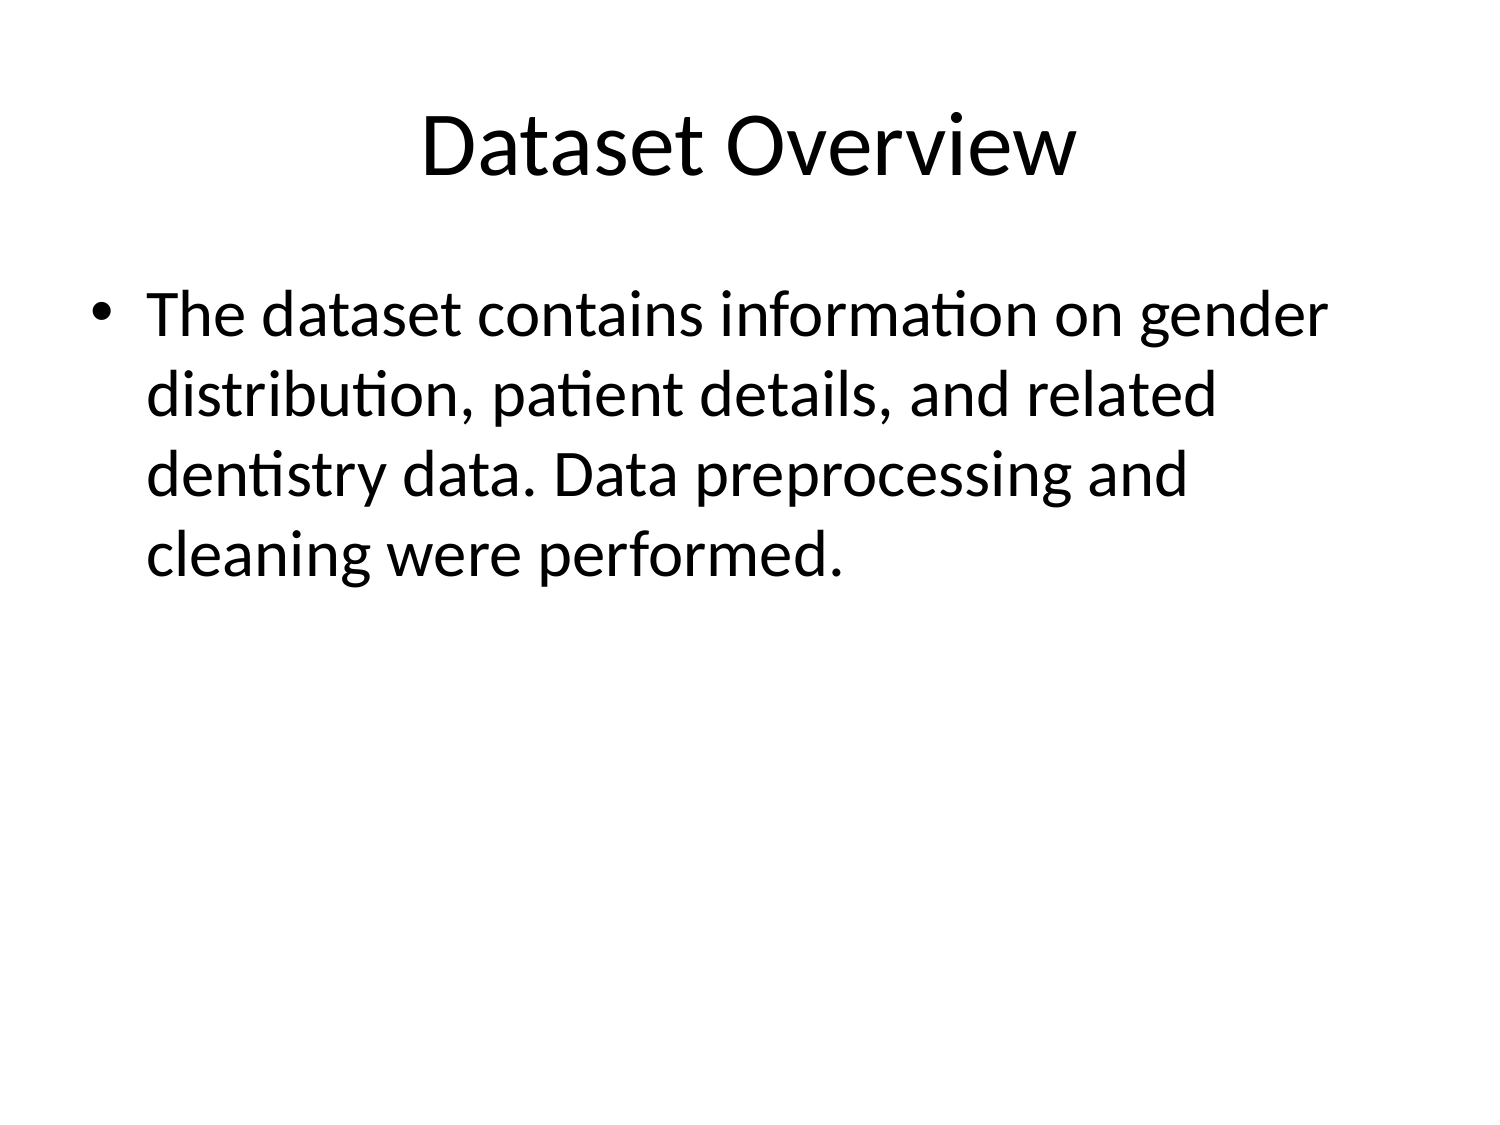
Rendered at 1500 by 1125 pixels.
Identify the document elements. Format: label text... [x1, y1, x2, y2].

list The dataset contains information on gender distribution, patient details, and related dentistry data. Data preprocessing and cleaning were performed. [75, 262, 1425, 1005]
title Dataset Overview [75, 45, 1425, 233]
